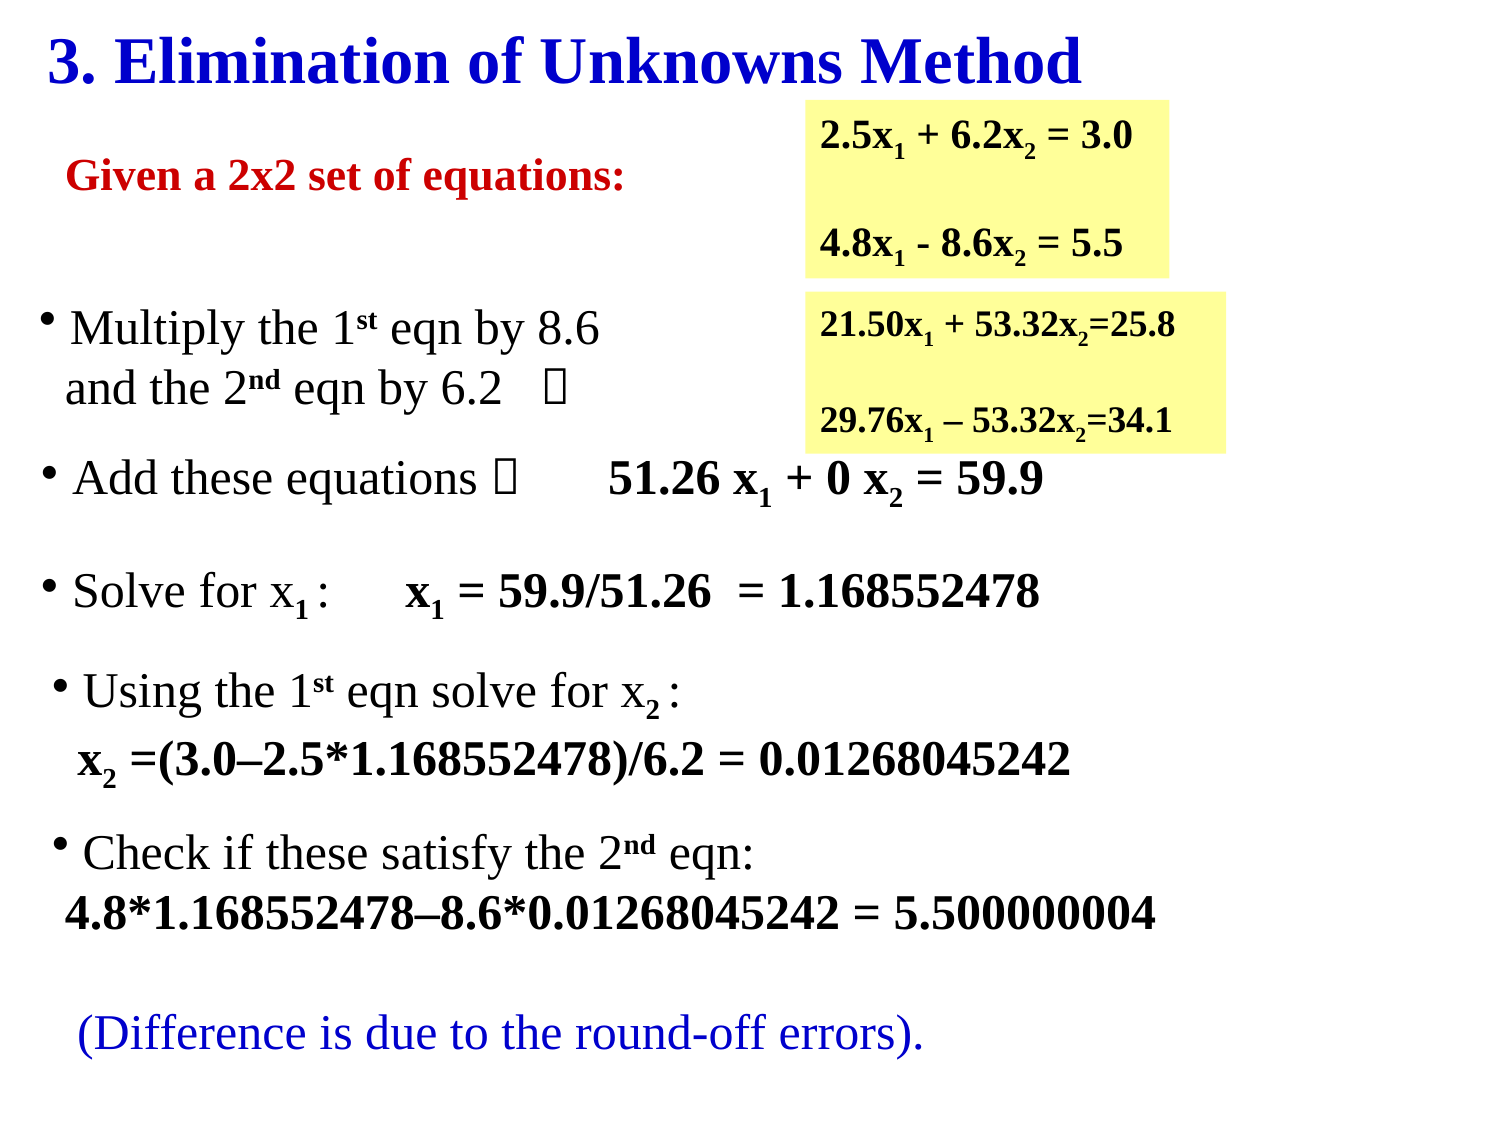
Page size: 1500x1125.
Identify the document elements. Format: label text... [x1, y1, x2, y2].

text_box 3. Elimination of Unknowns Method [32, 9, 1495, 105]
text_box Add these equations  51.26 x1 + 0 x2 = 59.9 [27, 437, 1500, 521]
text_box 21.50x1 + 53.32x2=25.8 29.76x1 – 53.32x2=34.1 [805, 291, 1227, 437]
text_box Multiply the 1st eqn by 8.6 and the 2nd eqn by 6.2  [24, 287, 1413, 423]
text_box Check if these satisfy the 2nd eqn: 4.8*1.168552478–8.6*0.01268045242 = 5.500000004 (Difference is due to the round-off errors). [37, 812, 1323, 1068]
text_box 2.5x1 + 6.2x2 = 3.0 4.8x1 - 8.6x2 = 5.5 [805, 99, 1170, 279]
text_box Solve for x1 : x1 = 59.9/51.26 = 1.168552478 [27, 549, 1500, 633]
text_box Given a 2x2 set of equations: [50, 137, 775, 208]
text_box Using the 1st eqn solve for x2 : x2 =(3.0–2.5*1.168552478)/6.2 = 0.01268045242 [37, 649, 1475, 802]
